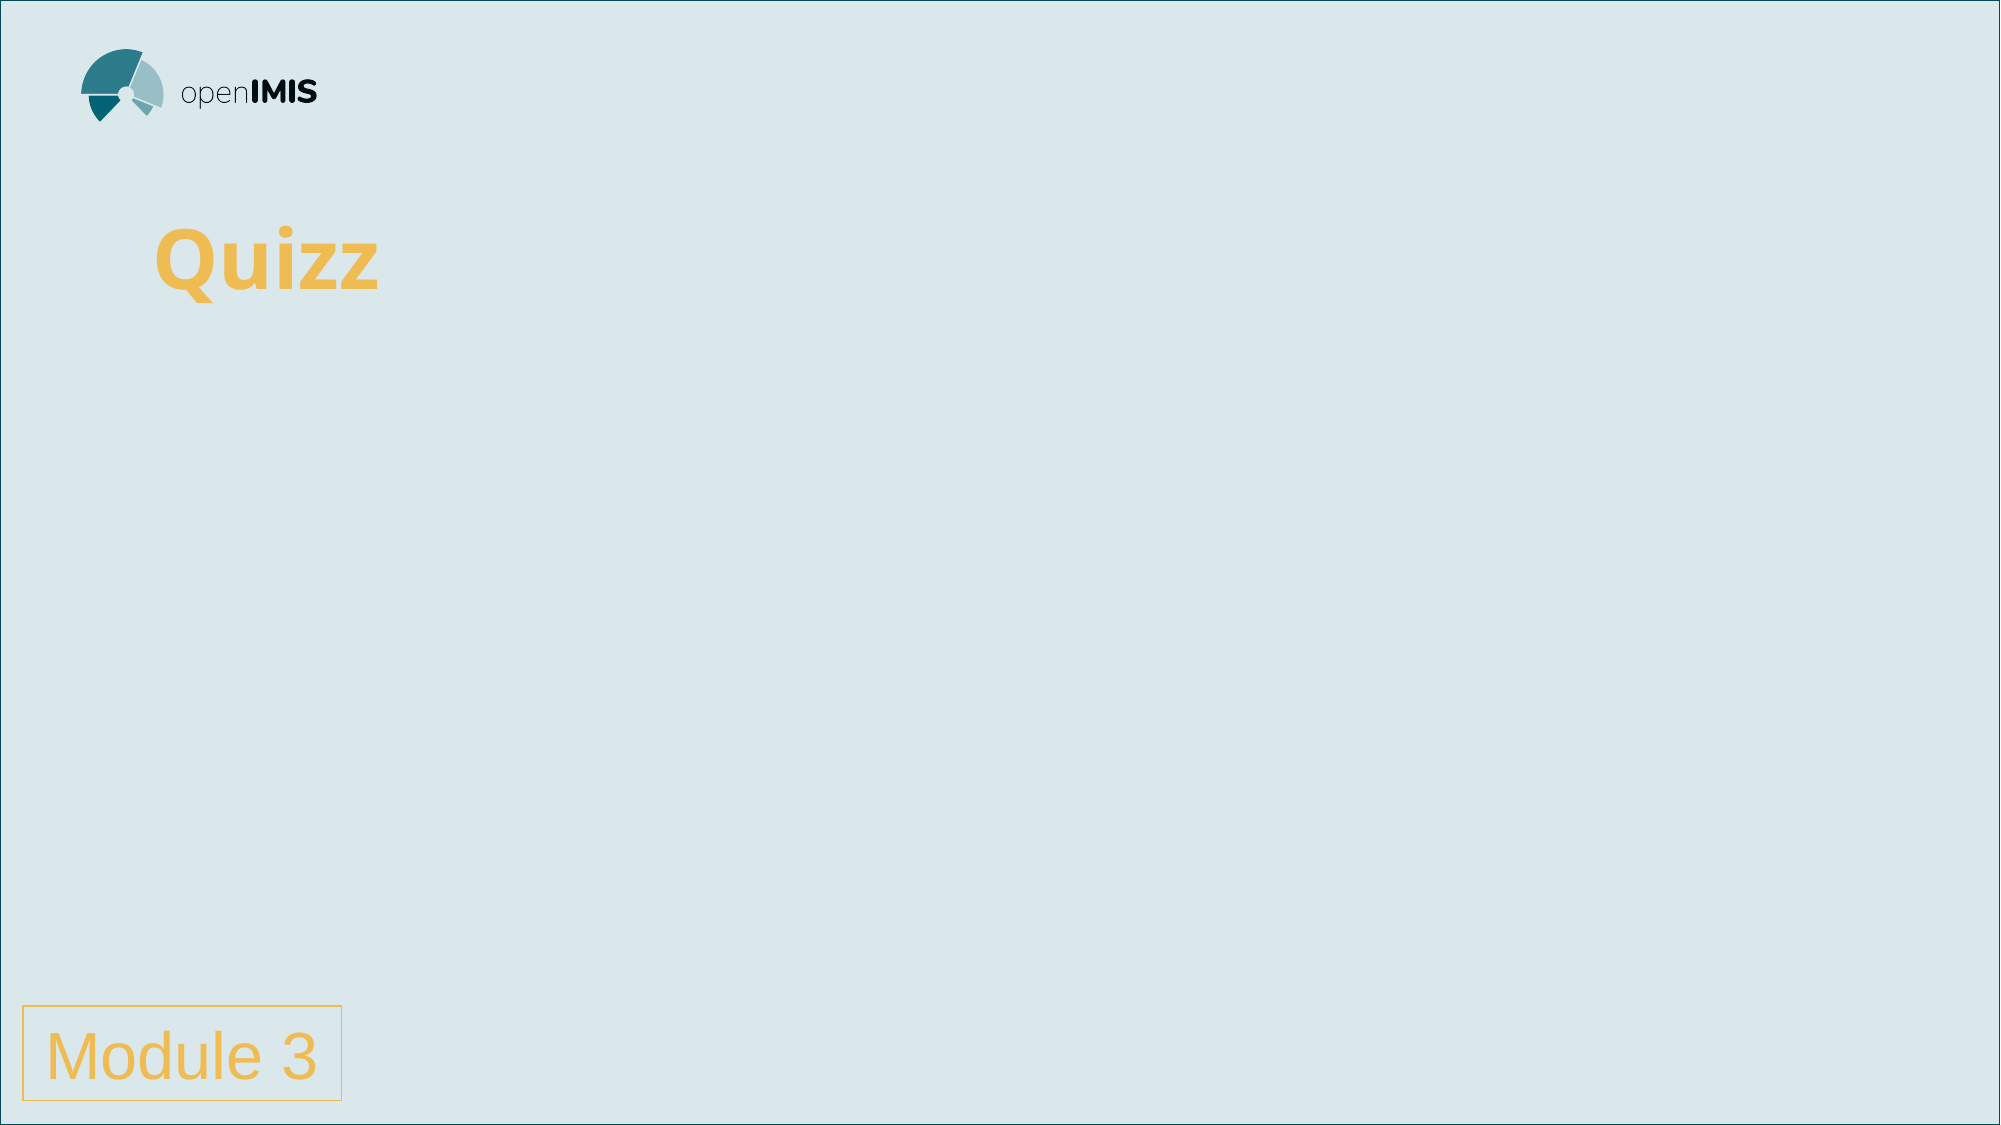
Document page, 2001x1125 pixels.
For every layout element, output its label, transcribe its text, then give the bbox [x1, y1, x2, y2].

text_box [0, 0, 2000, 1125]
text_box Module 3 [22, 1005, 342, 1101]
title Quizz [137, 185, 1863, 340]
